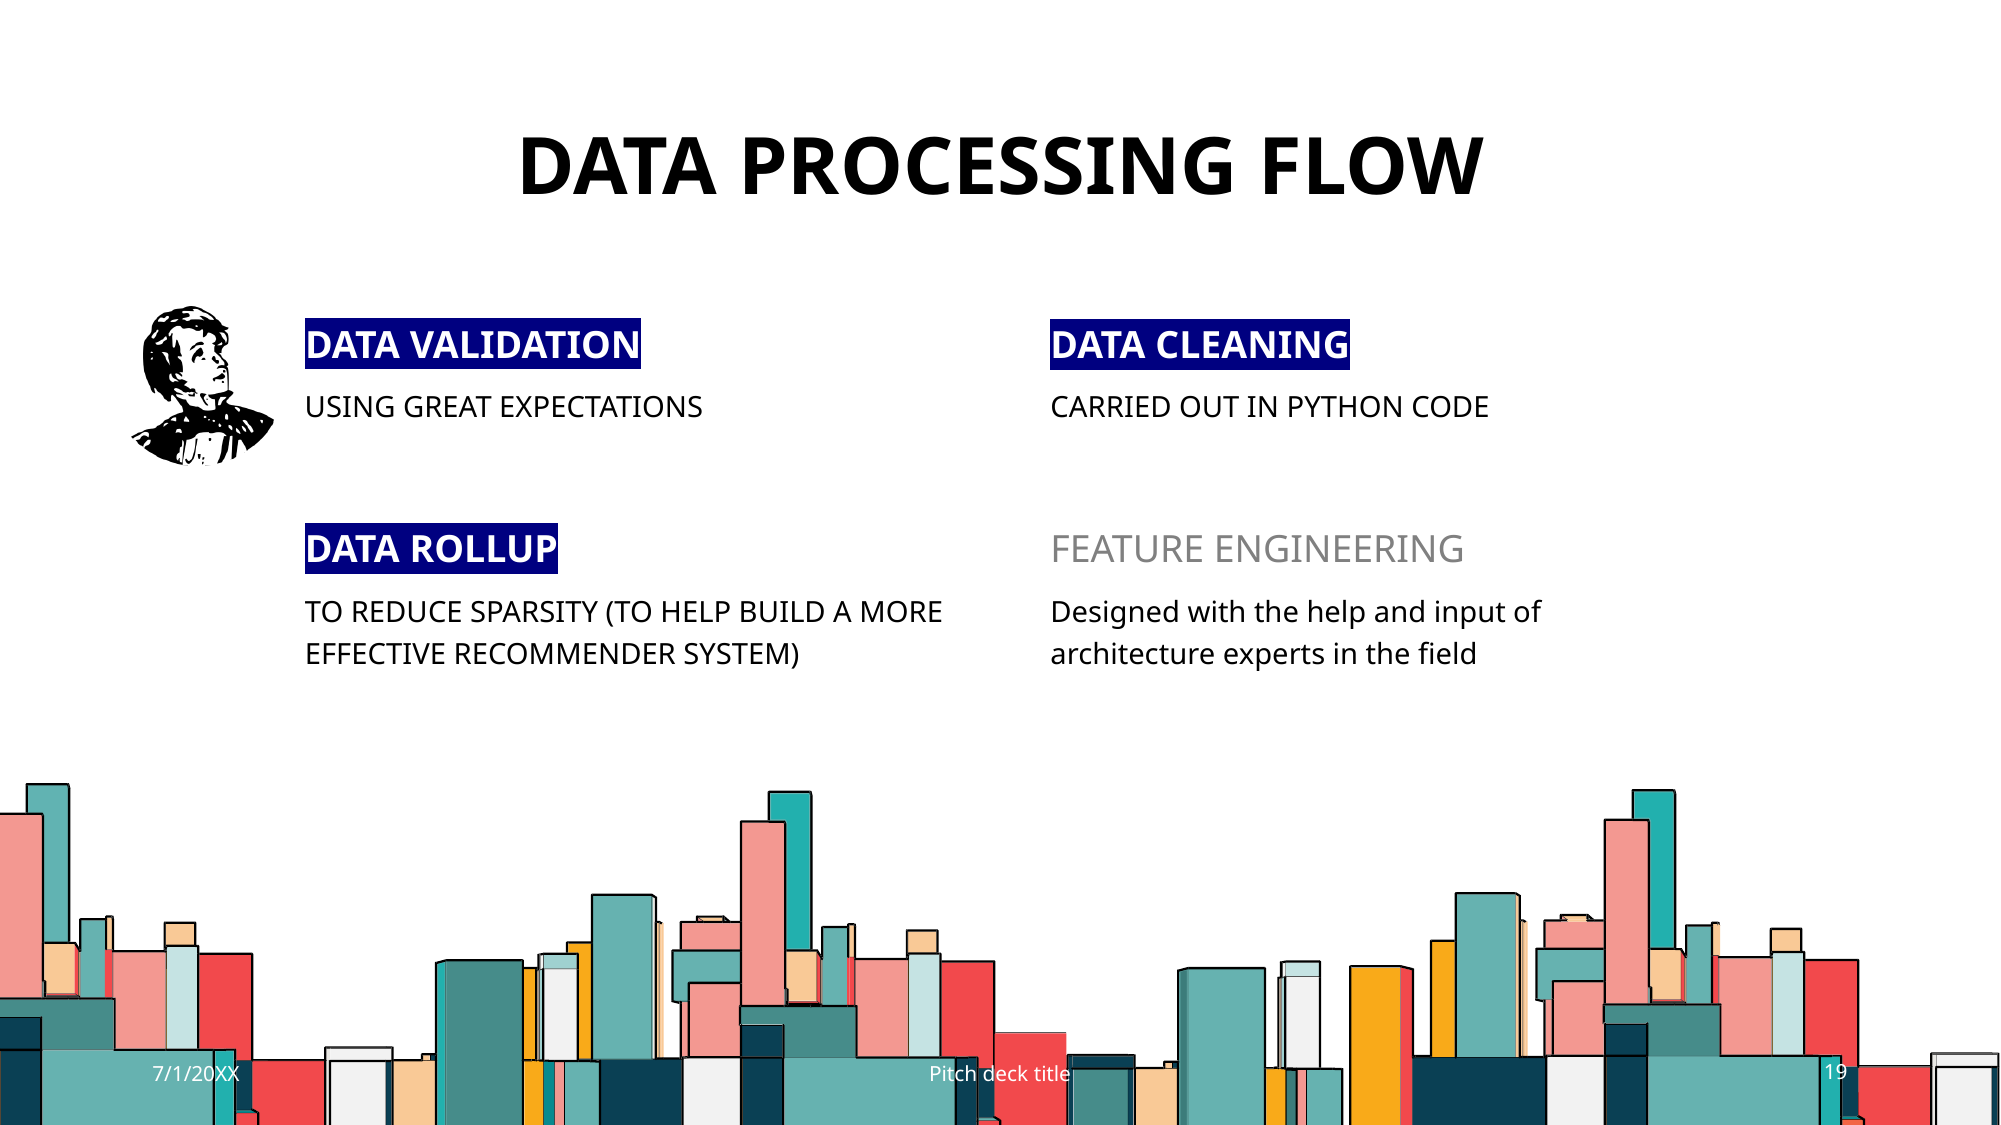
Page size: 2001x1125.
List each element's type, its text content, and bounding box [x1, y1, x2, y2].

list FEATURE ENGINEERING [1035, 508, 1711, 578]
list DATA ROLLUP [289, 508, 965, 578]
list DATA CLEANING [1035, 304, 1711, 374]
footer Pitch deck title [662, 1042, 1338, 1103]
list TO REDUCE SPARSITY (TO HELP BUILD A MORE EFFECTIVE RECOMMENDER SYSTEM) [289, 578, 965, 714]
list USING GREAT EXPECTATIONS [289, 374, 965, 508]
picture [131, 306, 274, 466]
title Data processing flow [154, 60, 1847, 278]
list CARRIED OUT IN PYTHON CODE [1035, 374, 1711, 508]
slide_number 19 [1412, 1042, 1863, 1103]
list Designed with the help and input of architecture experts in the field [1035, 578, 1711, 714]
list DATA VALIDATION [290, 304, 965, 374]
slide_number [137, 1042, 588, 1103]
